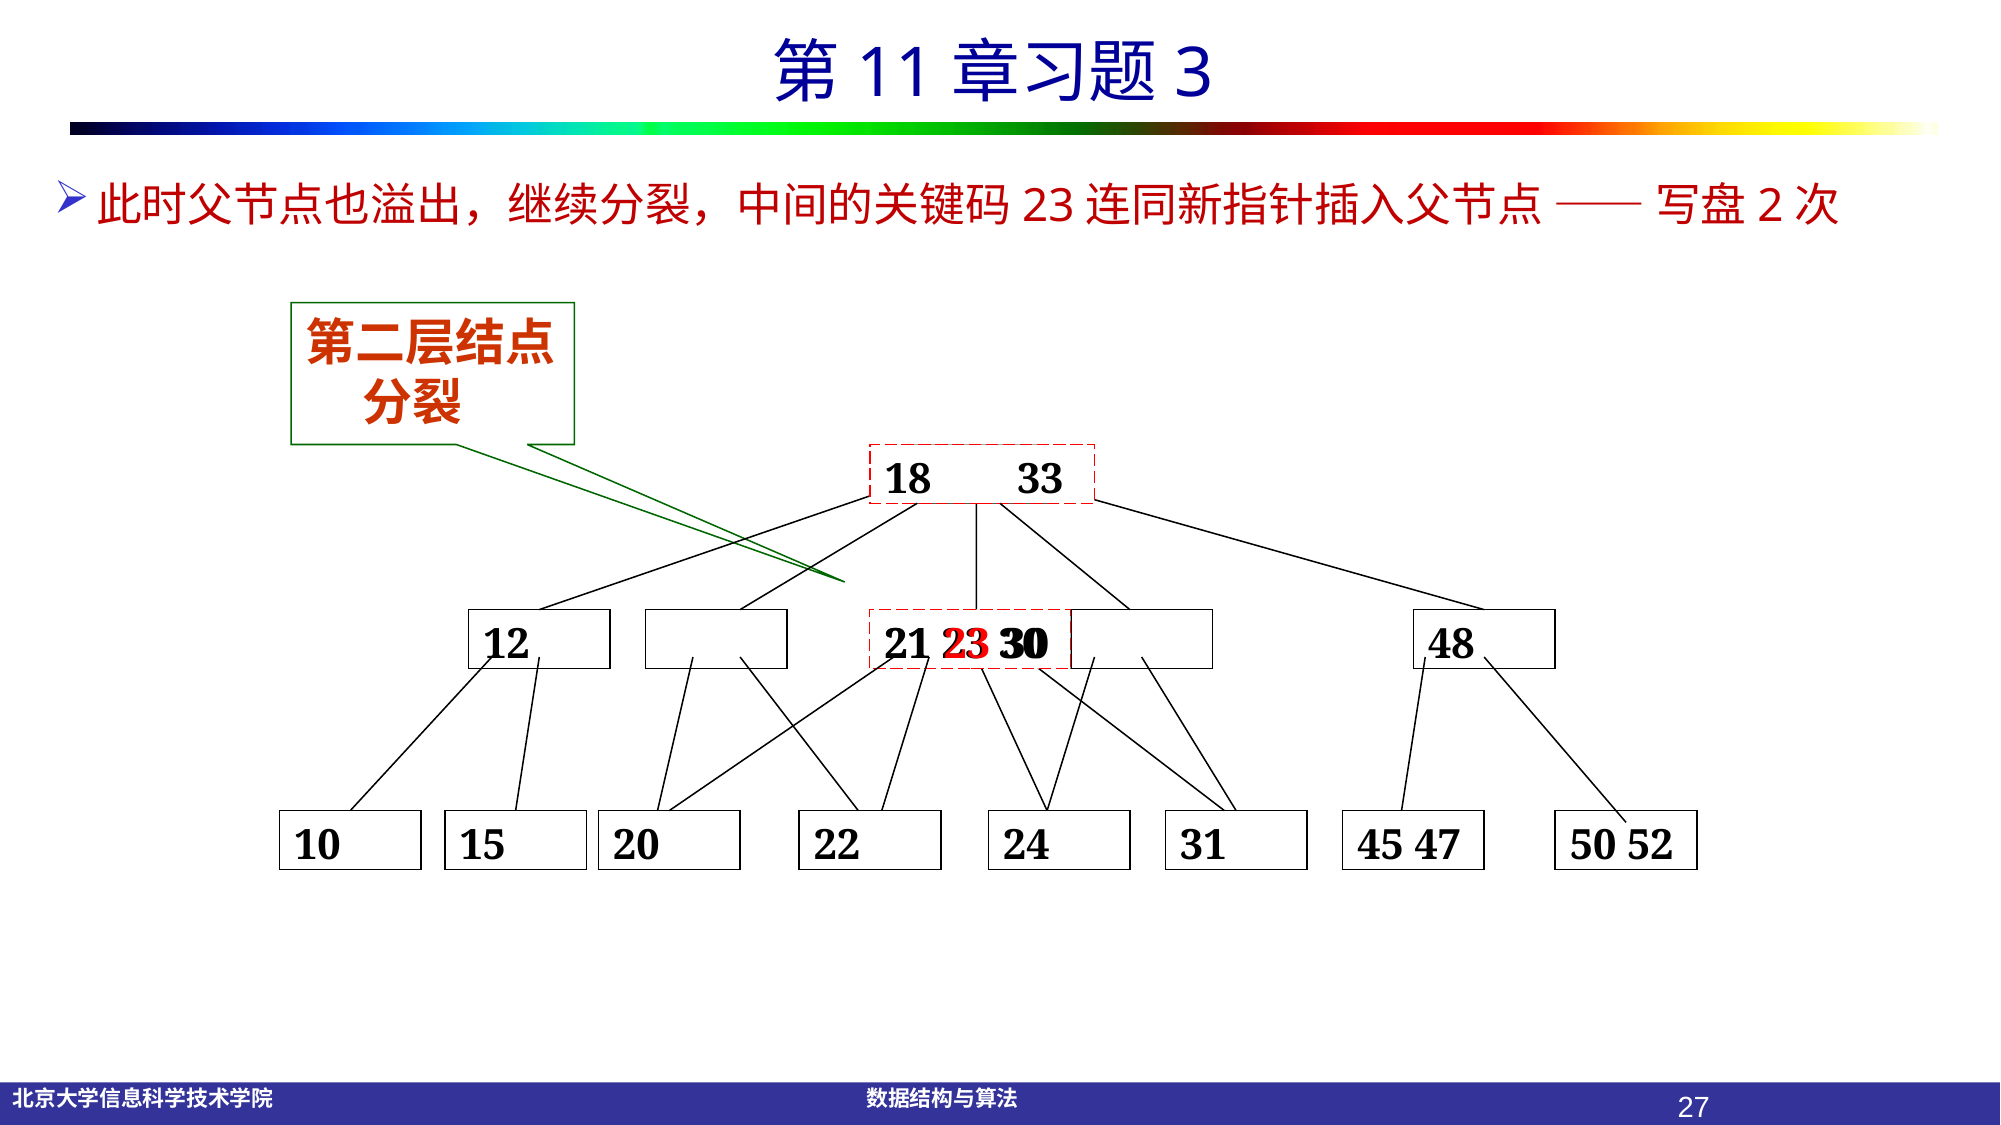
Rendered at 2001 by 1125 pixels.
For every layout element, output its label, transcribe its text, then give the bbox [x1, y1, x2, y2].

text_box 15 [444, 810, 587, 870]
text_box 45 47 [1342, 810, 1485, 870]
title 第11章习题3 [0, 0, 2000, 138]
slide_number 27 [1499, 1080, 1726, 1119]
text_box 20 [598, 810, 741, 870]
text_box 12 [468, 609, 611, 669]
text_box 21 [870, 609, 929, 675]
text_box 48 [1413, 609, 1555, 669]
text_box 30 [1012, 609, 1071, 675]
text_box 23 [929, 609, 1012, 675]
text_box 第二层结点分裂 [291, 302, 845, 582]
text_box 10 [279, 810, 422, 870]
text_box 此时父节点也溢出，继续分裂，中间的关键码23连同新指针插入父节点 —— 写盘2次 [39, 148, 1961, 269]
text_box [1071, 609, 1213, 669]
text_box 18 33 [870, 444, 1095, 504]
text_box 50 52 [1555, 810, 1697, 870]
text_box 22 [799, 810, 941, 870]
text_box [645, 609, 788, 669]
text_box 24 [988, 810, 1130, 870]
text_box 31 [1165, 810, 1308, 870]
